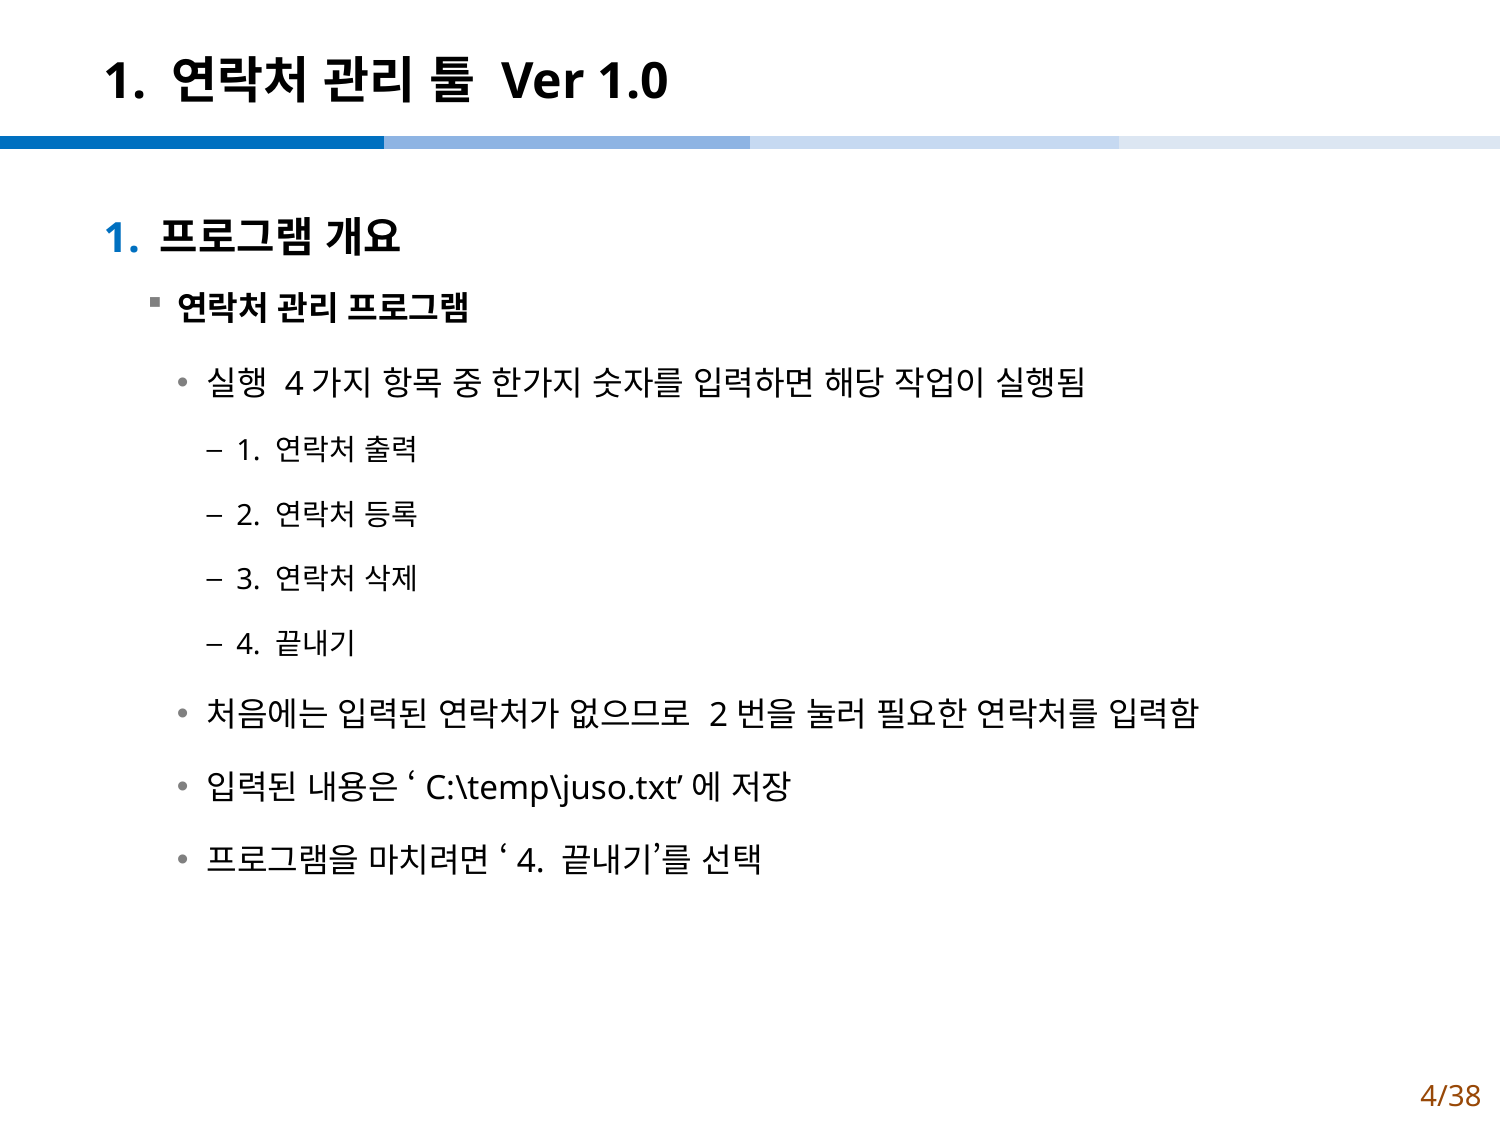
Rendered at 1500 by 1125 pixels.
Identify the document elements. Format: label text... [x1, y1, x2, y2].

list 프로그램 개요 연락처 관리 프로그램 실행 4가지 항목 중 한가지 숫자를 입력하면 해당 작업이 실행됨 1. 연락처 출력 2. 연락처 등록 3. 연락처 삭제 4. 끝내기 처음에는 입력된 연락처가 없으므로 2번을 눌러 필요한 연락처를 입력함 입력된 내용은 ‘C:\temp\juso.txt’에 저장 프로그램을 마치려면 ‘4. 끝내기’를 선택 [88, 177, 1459, 1077]
title 1. 연락처 관리 툴 Ver 1.0 [88, 32, 1330, 124]
